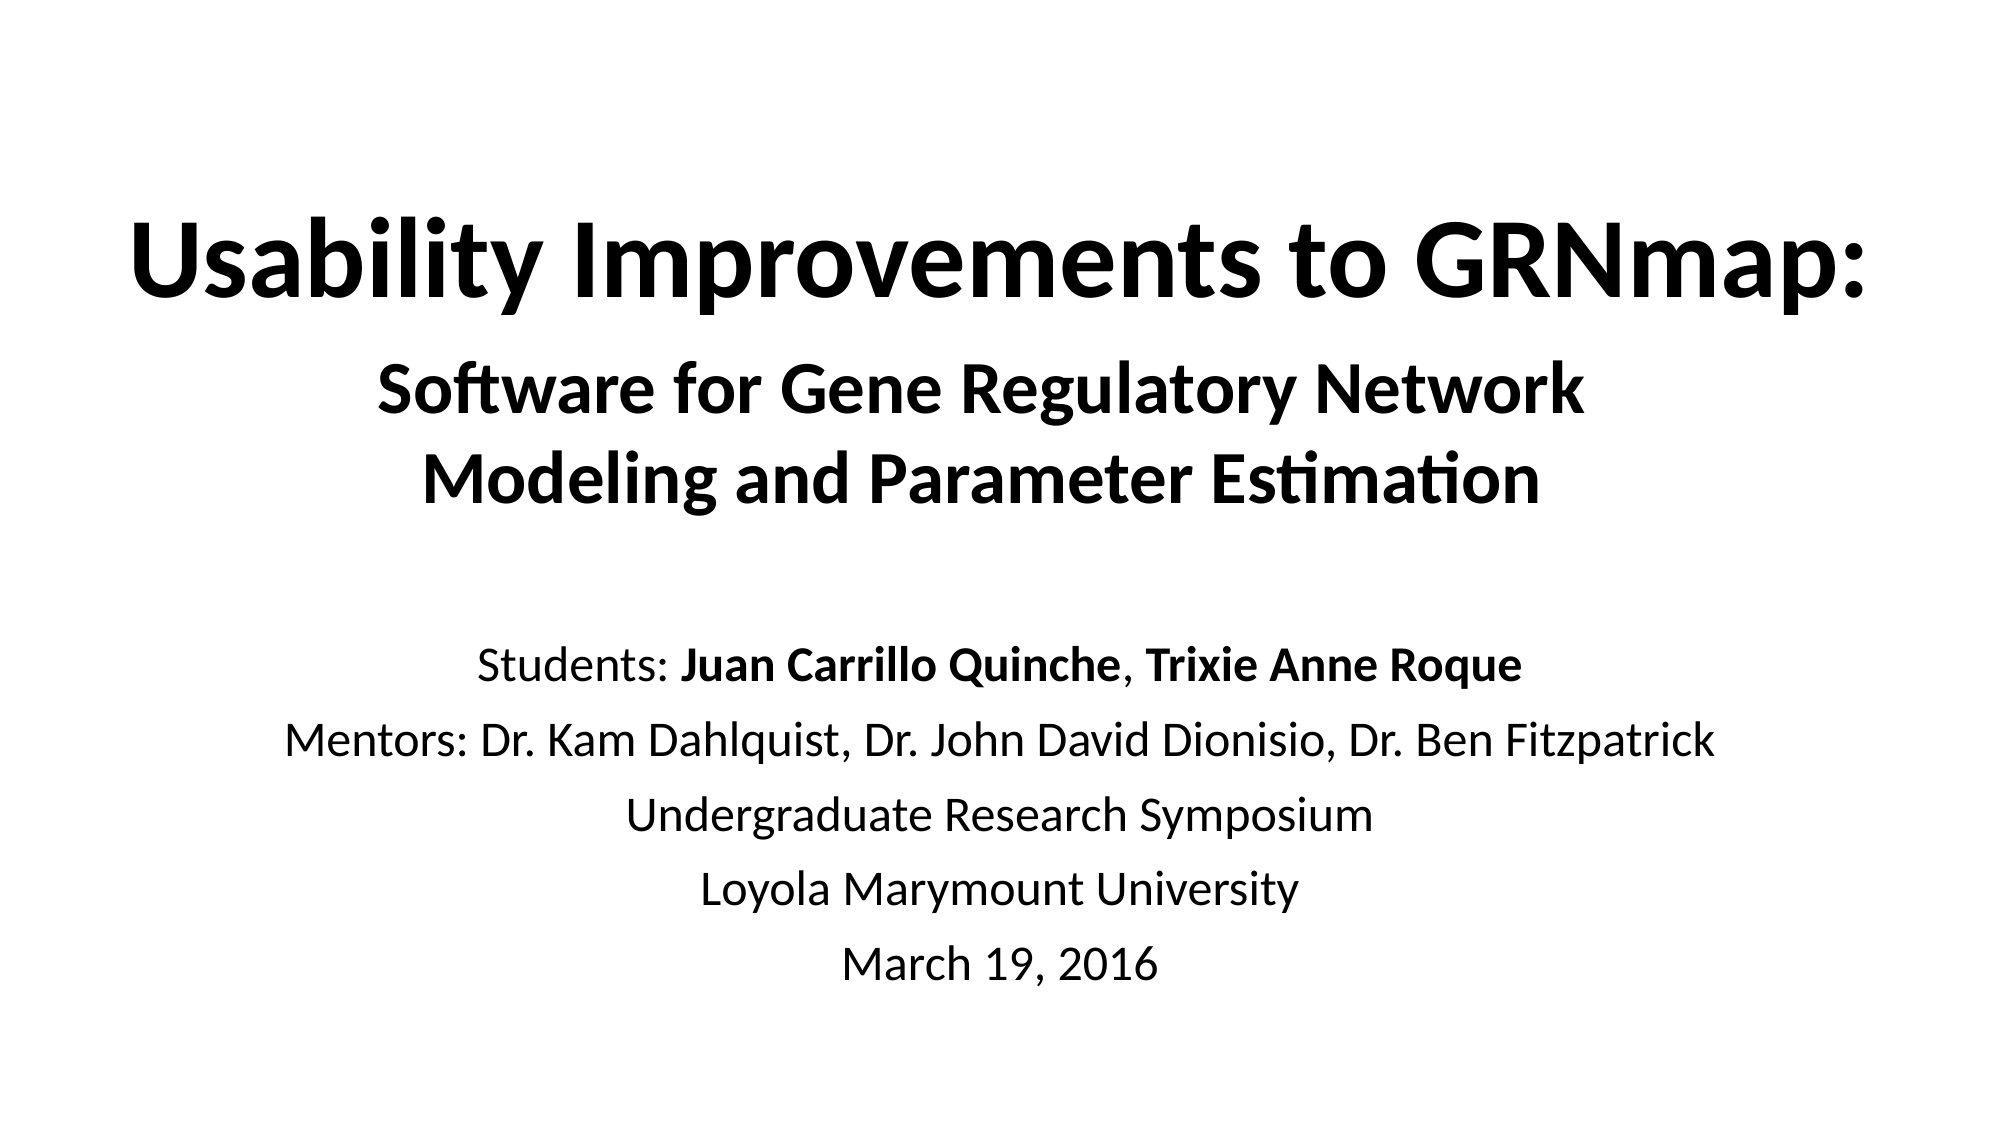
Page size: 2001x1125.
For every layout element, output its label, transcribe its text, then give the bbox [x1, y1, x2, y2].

subtitle Students: Juan Carrillo Quinche, Trixie Anne Roque Mentors: Dr. Kam Dahlquist, Dr. John David Dionisio, Dr. Ben Fitzpatrick Undergraduate Research Symposium Loyola Marymount University March 19, 2016 [249, 630, 1750, 1027]
text_box Software for Gene Regulatory Network Modeling and Parameter Estimation [330, 323, 1634, 558]
text_box Usability Improvements to GRNmap: [0, 183, 2000, 367]
